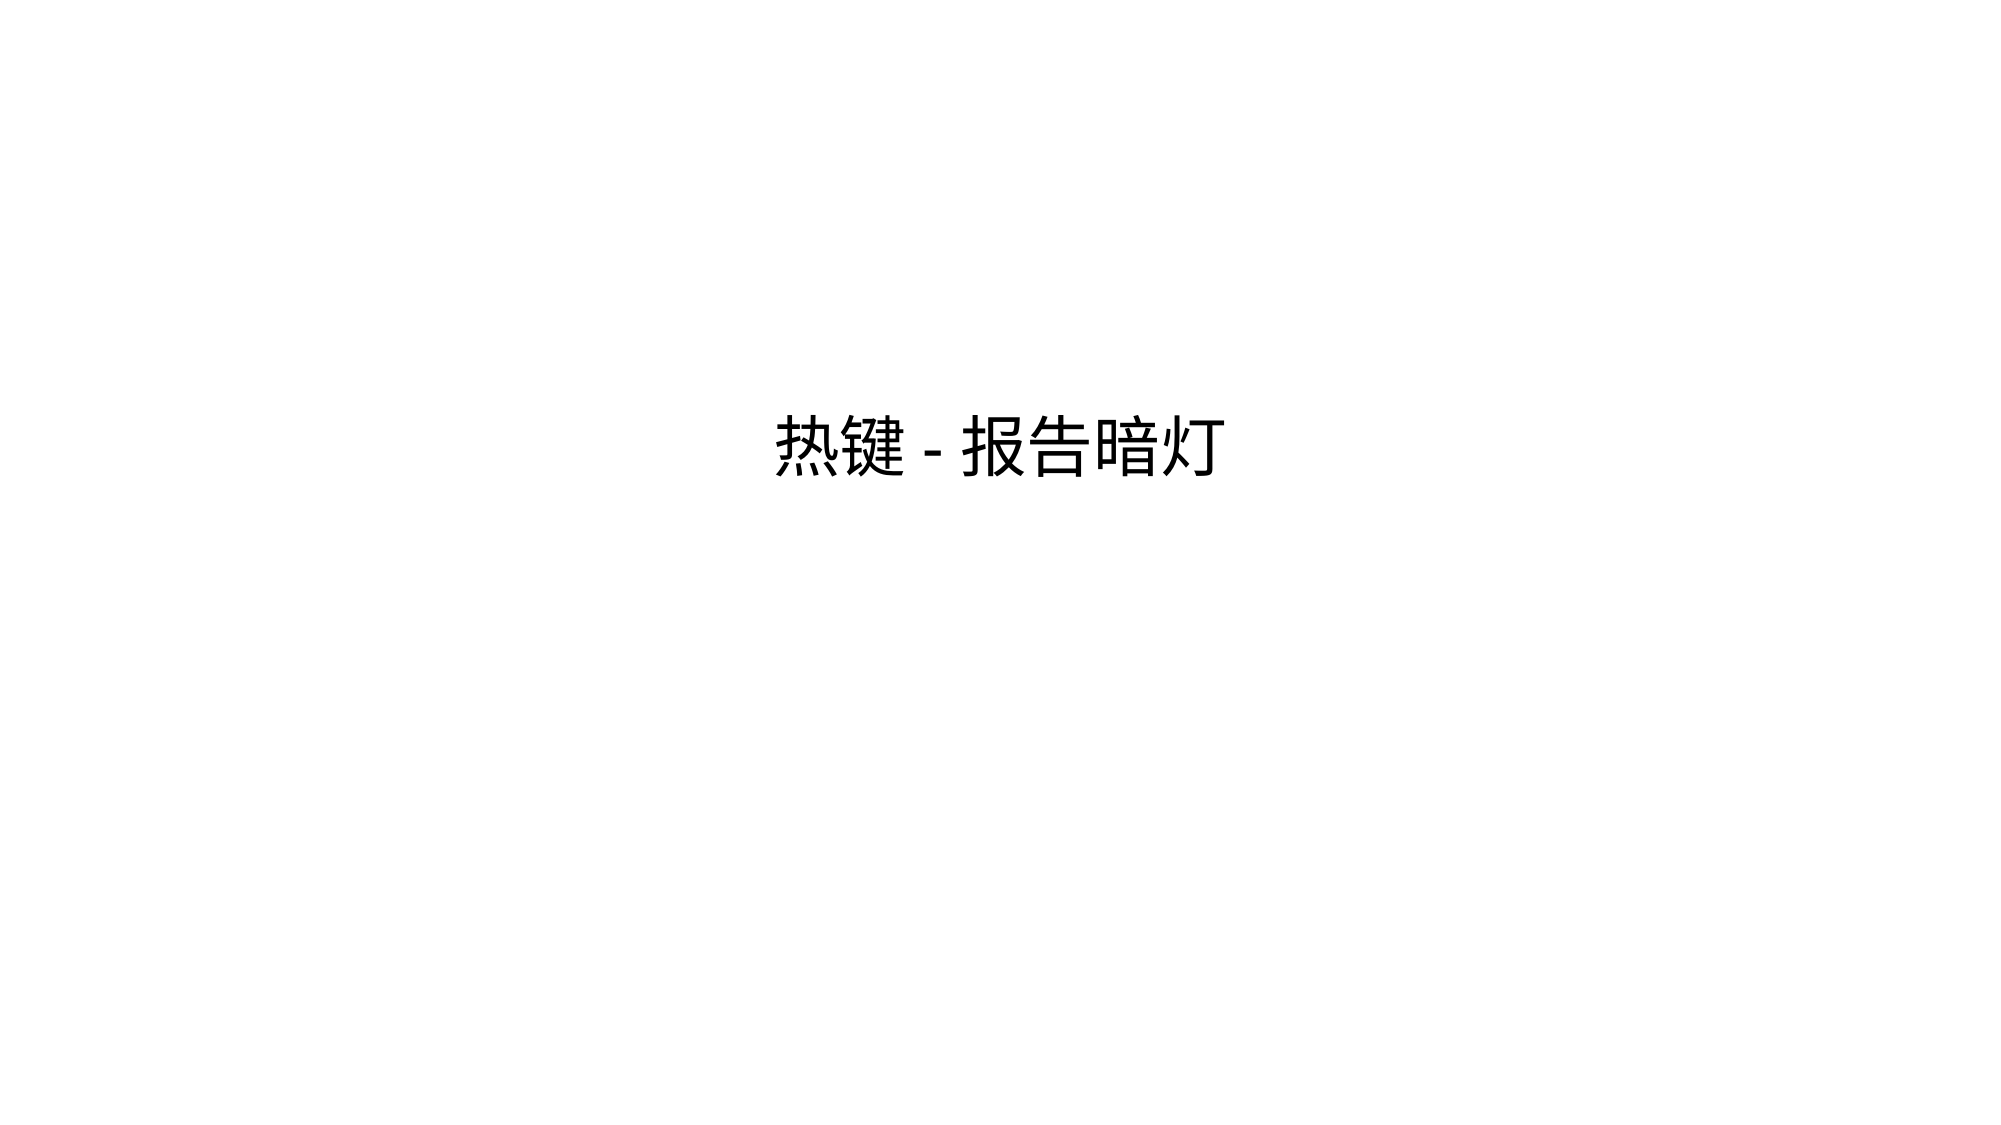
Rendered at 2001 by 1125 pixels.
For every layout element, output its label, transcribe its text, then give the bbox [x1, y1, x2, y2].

list 热键-报告暗灯 [353, 391, 1647, 508]
